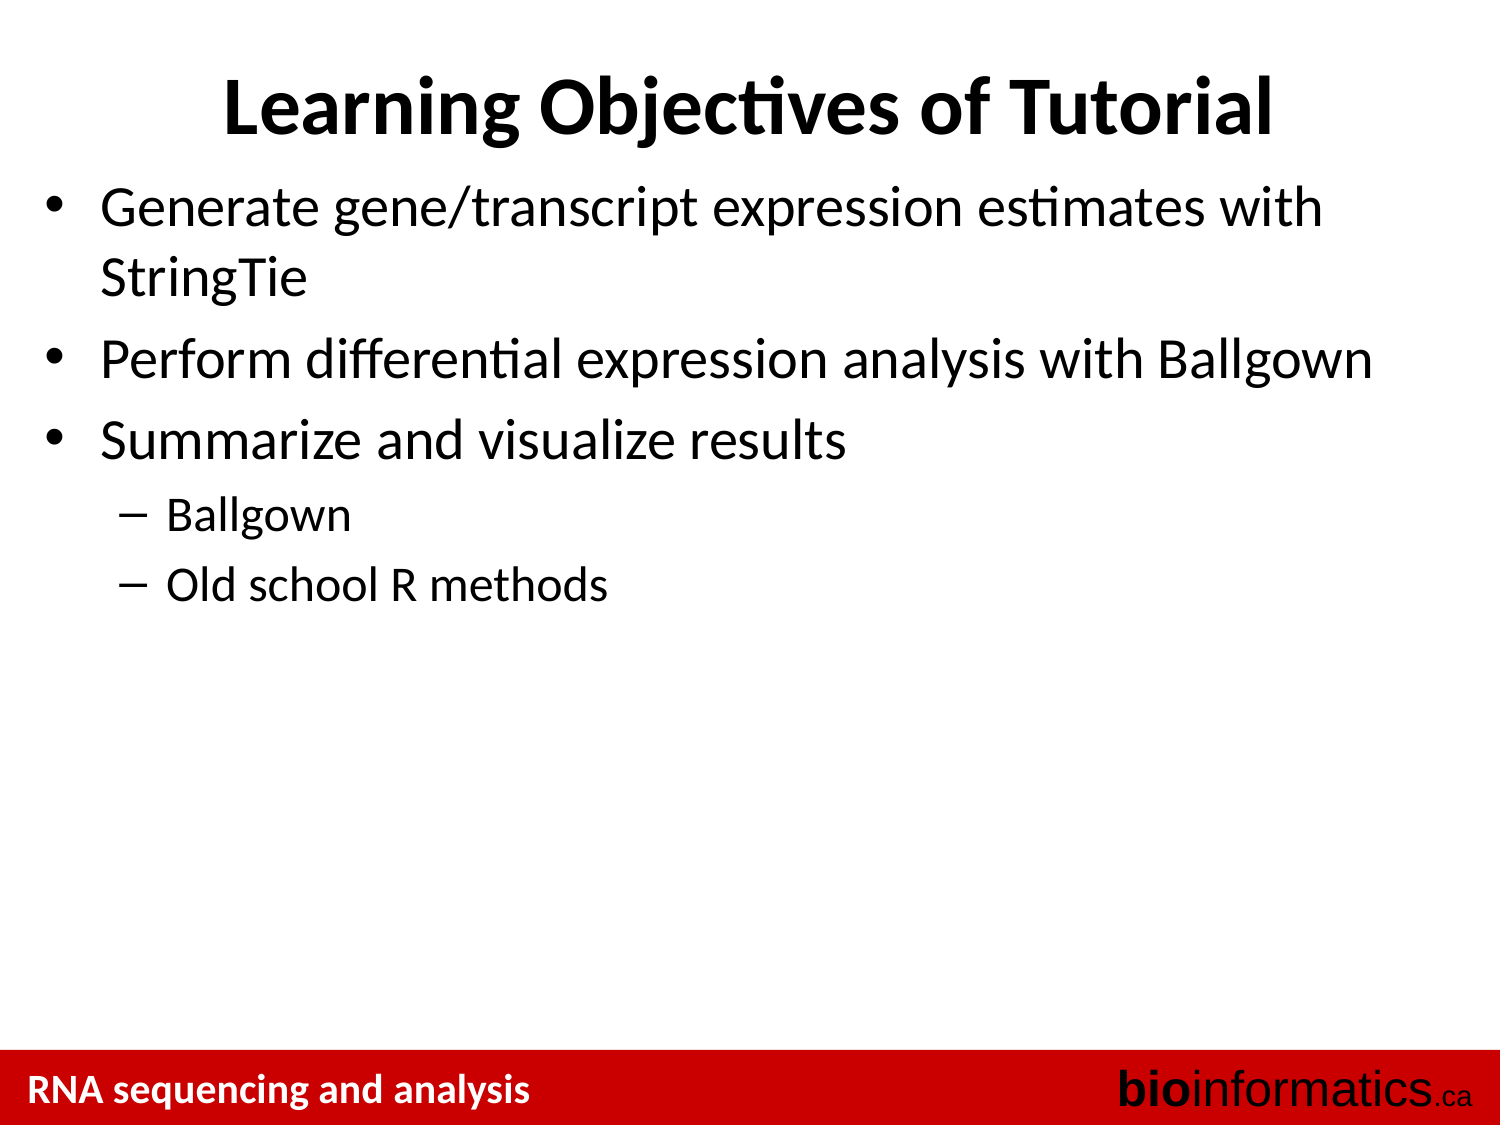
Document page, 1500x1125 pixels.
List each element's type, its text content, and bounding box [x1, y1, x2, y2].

title Learning Objectives of Tutorial [24, 7, 1475, 195]
list Generate gene/transcript expression estimates with StringTie Perform differential expression analysis with Ballgown Summarize and visualize results Ballgown Old school R methods [29, 160, 1480, 966]
